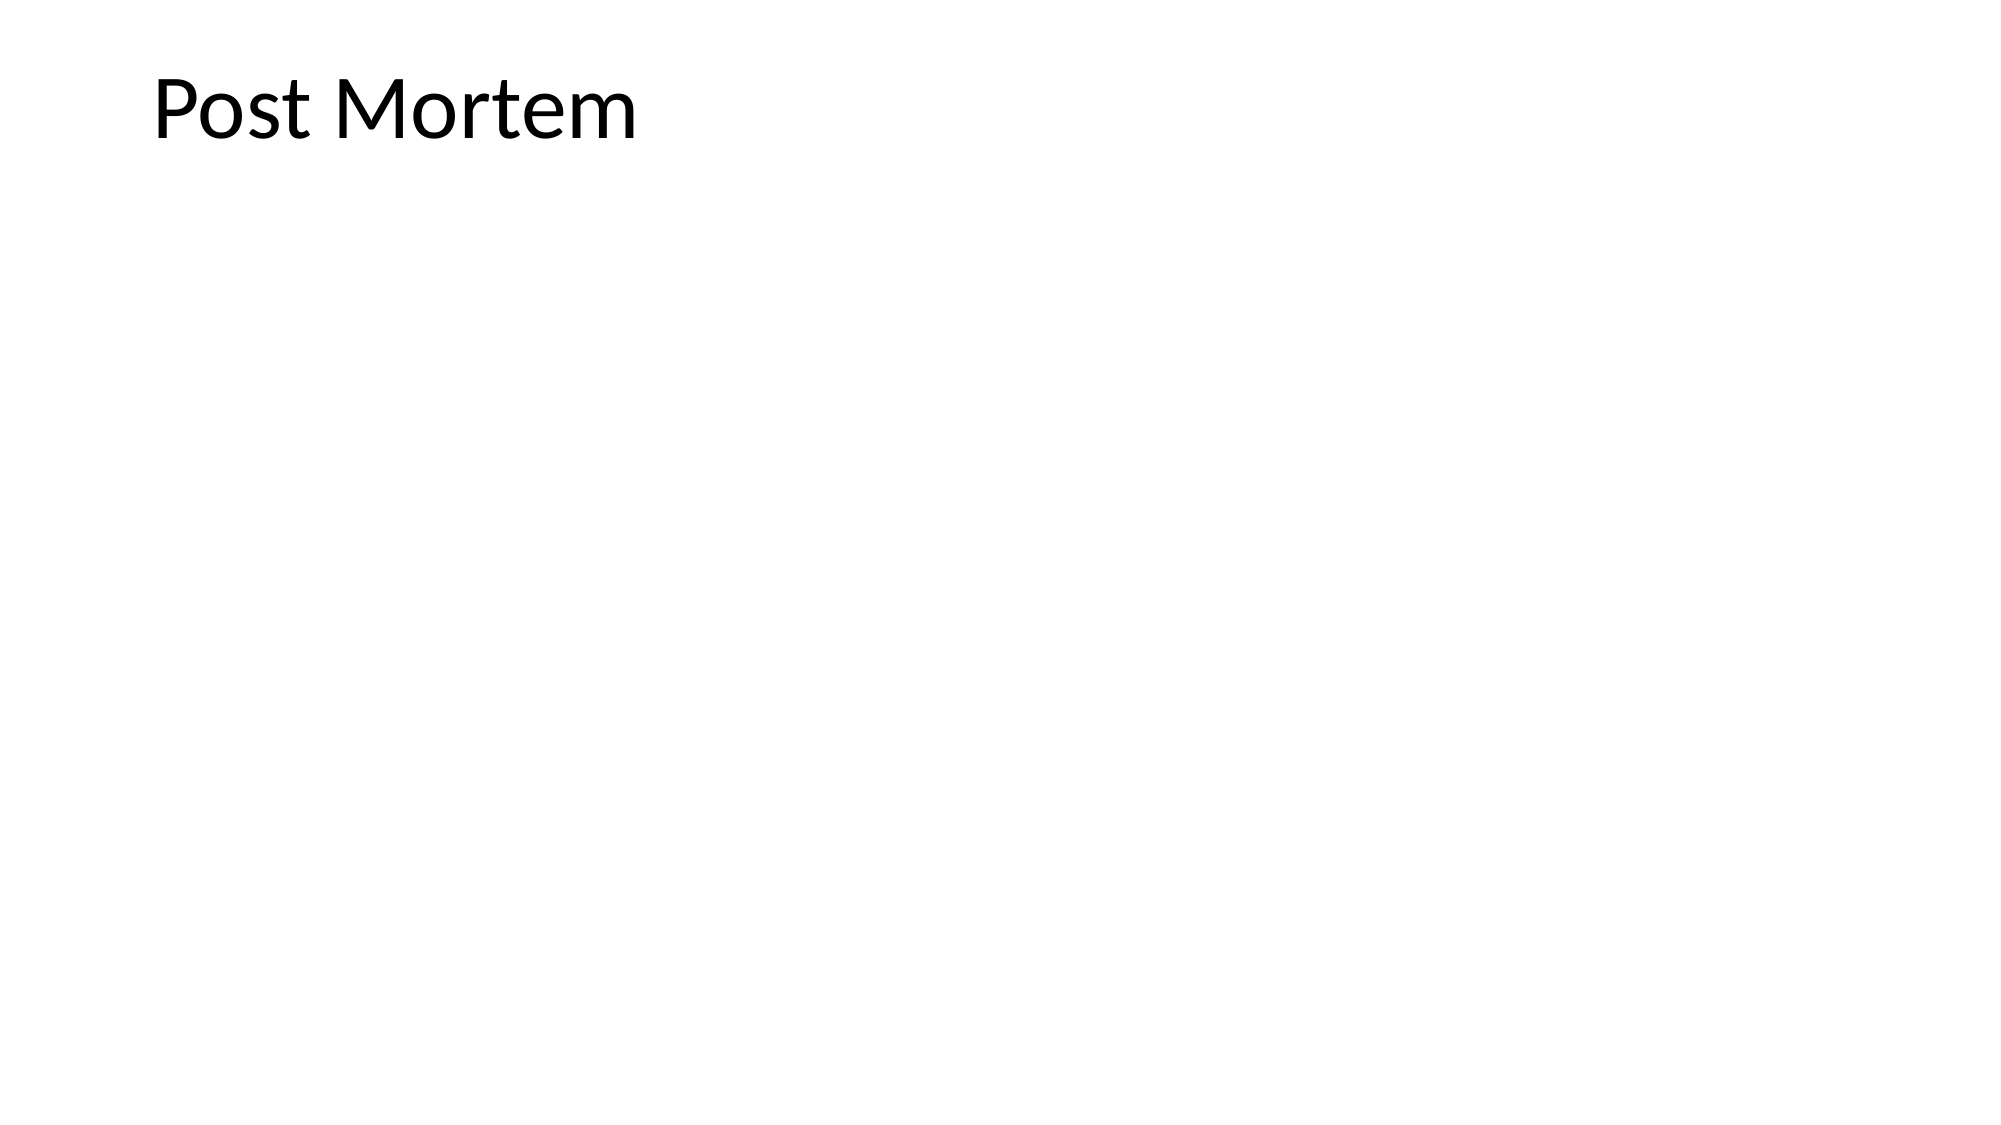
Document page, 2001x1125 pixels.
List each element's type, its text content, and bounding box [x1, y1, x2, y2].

title Post Mortem [137, 0, 1863, 218]
